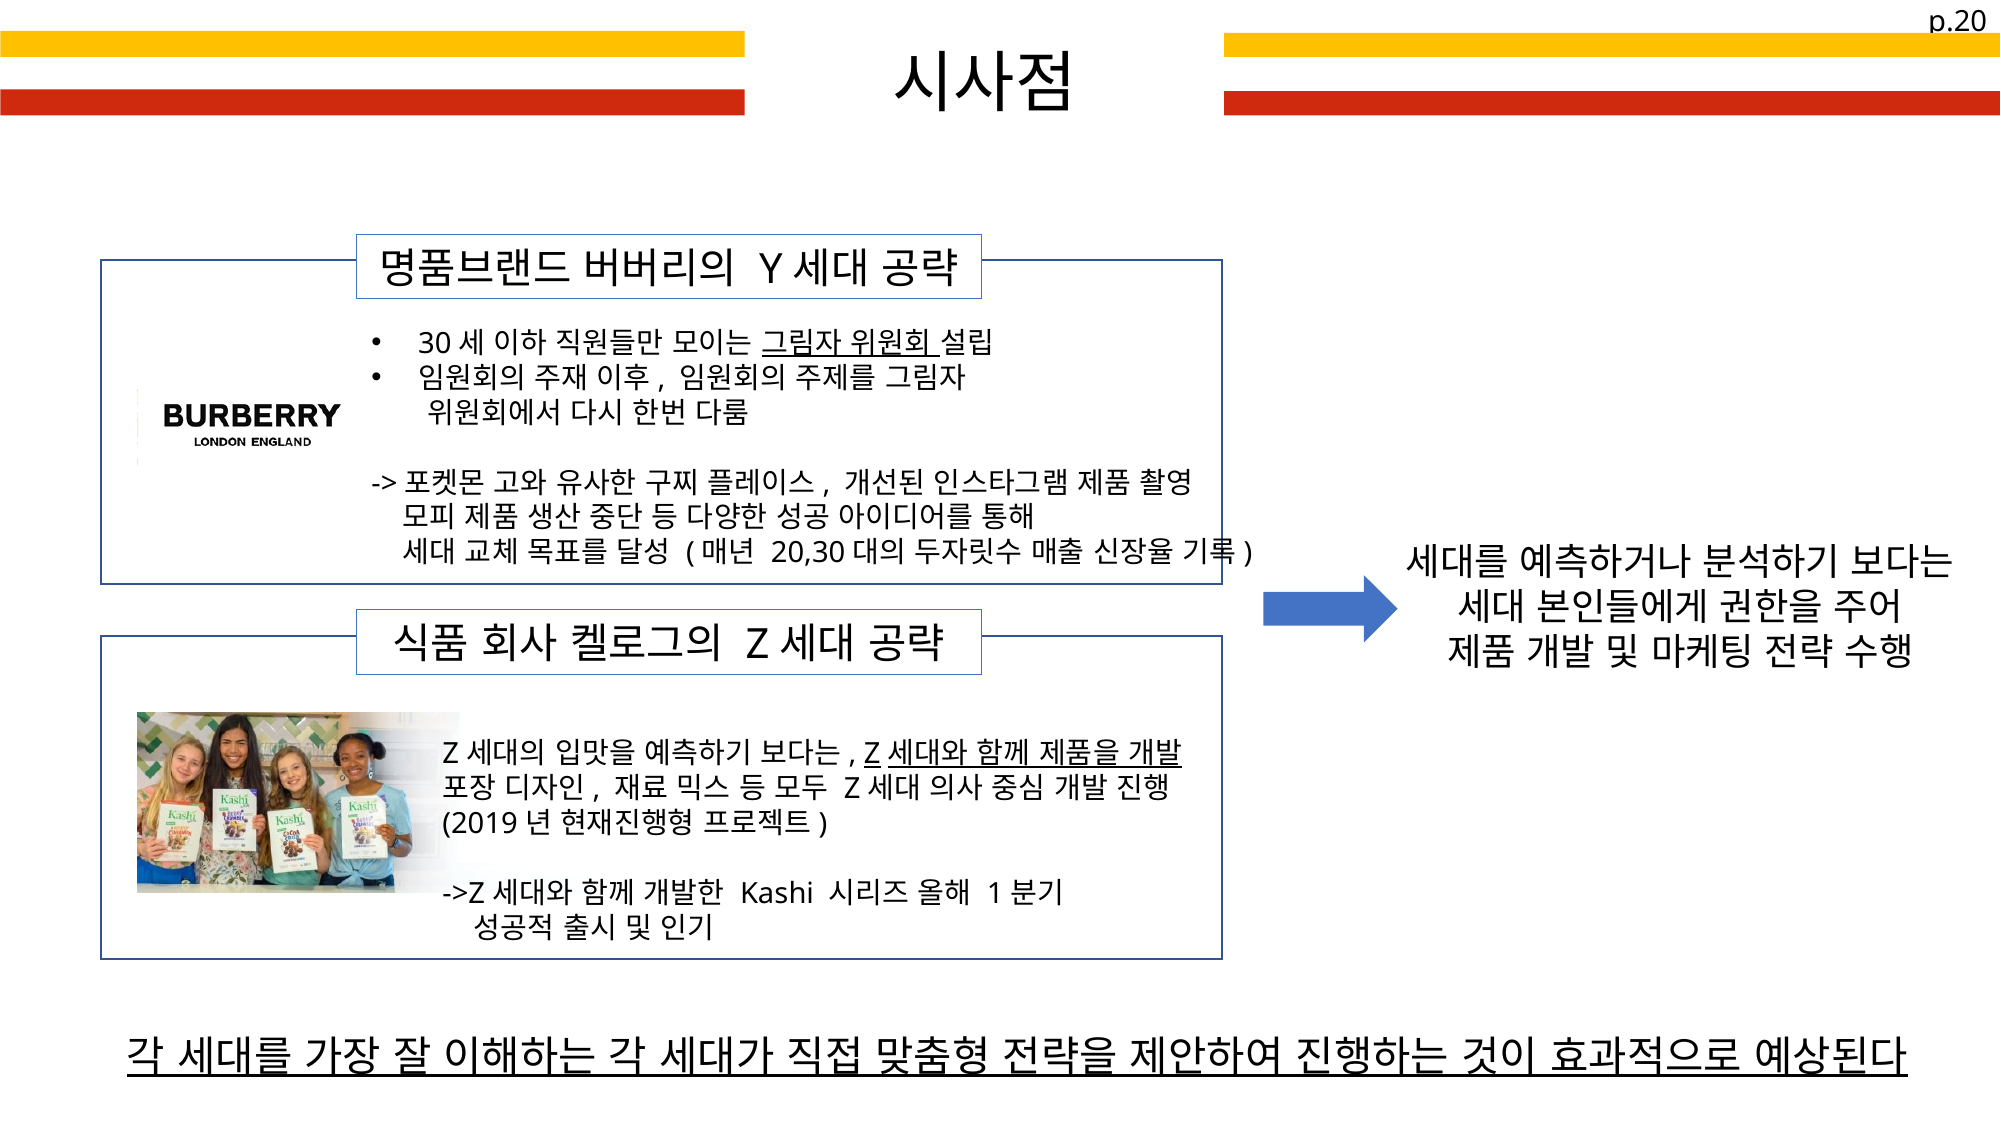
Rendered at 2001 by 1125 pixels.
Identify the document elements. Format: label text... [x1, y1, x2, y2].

picture [137, 712, 594, 893]
text_box [1223, 32, 2000, 58]
text_box 시사점 [724, 32, 1245, 128]
text_box 세대를 예측하거나 분석하기 보다는 세대 본인들에게 권한을 주어 제품 개발 및 마케팅 전략 수행 [1390, 530, 1970, 725]
text_box 30세 이하 직원들만 모이는 그림자 위원회 설립 임원회의 주재 이후, 임원회의 주제를 그림자 위원회에서 다시 한번 다룸 ->포켓몬 고와 유사한 구찌 플레이스, 개선된 인스타그램 제품 촬영 모피 제품 생산 중단 등 다양한 성공 아이디어를 통해 세대 교체 목표를 달성 (매년 20,30대의 두자릿수 매출 신장율 기록) [356, 316, 1268, 577]
text_box [100, 259, 1223, 585]
text_box [0, 88, 746, 116]
text_box [1262, 572, 1400, 645]
text_box 식품 회사 켈로그의 Z세대 공략 [356, 609, 982, 675]
text_box [1223, 90, 2000, 116]
text_box 명품브랜드 버버리의 Y세대 공략 [356, 234, 982, 299]
picture [137, 389, 367, 466]
text_box [100, 635, 1223, 960]
text_box 각 세대를 가장 잘 이해하는 각 세대가 직접 맞춤형 전략을 제안하여 진행하는 것이 효과적으로 예상된다 [112, 1021, 1924, 1087]
text_box Z세대의 입맛을 예측하기 보다는, Z세대와 함께 제품을 개발 포장 디자인, 재료 믹스 등 모두 Z세대 의사 중심 개발 진행 (2019년 현재진행형 프로젝트) ->Z세대와 함께 개발한 Kashi 시리즈 올해 1분기 성공적 출시 및 인기 [427, 727, 1198, 952]
text_box [0, 30, 746, 58]
